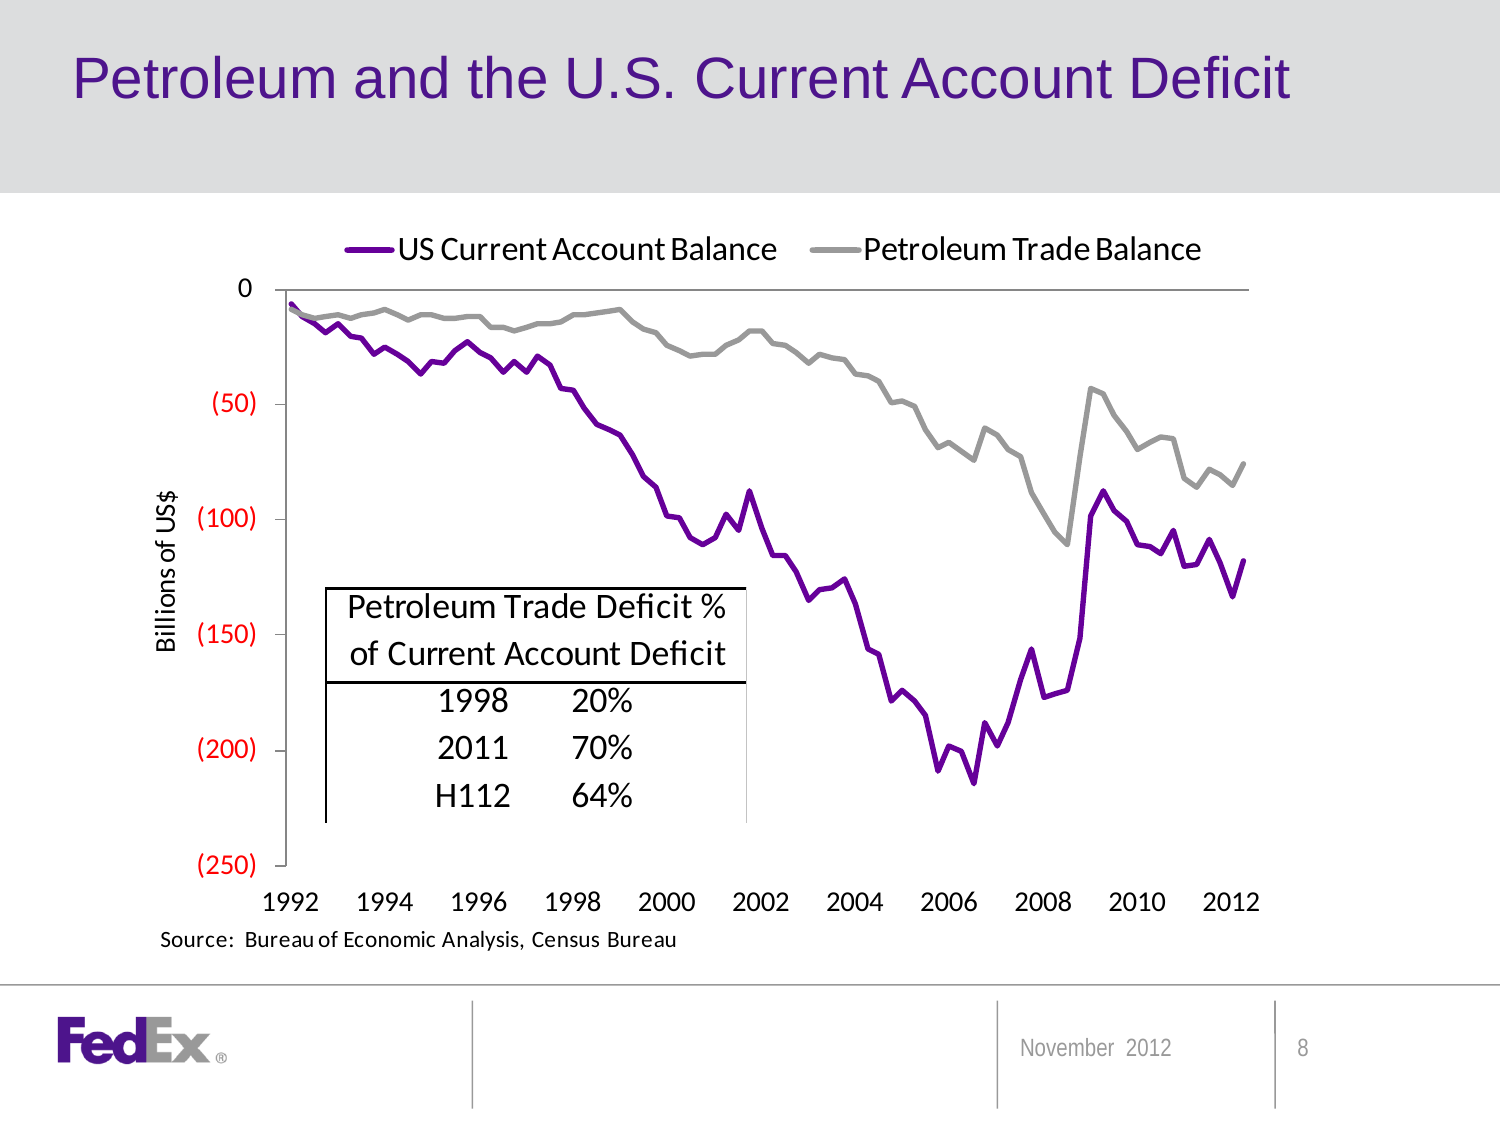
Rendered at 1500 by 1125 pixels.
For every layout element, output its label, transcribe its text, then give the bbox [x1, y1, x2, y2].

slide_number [1019, 1031, 1251, 1107]
picture [29, 988, 239, 1091]
title Petroleum and the U.S. Current Account Deficit [57, 37, 1445, 188]
picture [141, 209, 1288, 963]
slide_number 8 [1297, 1031, 1444, 1107]
